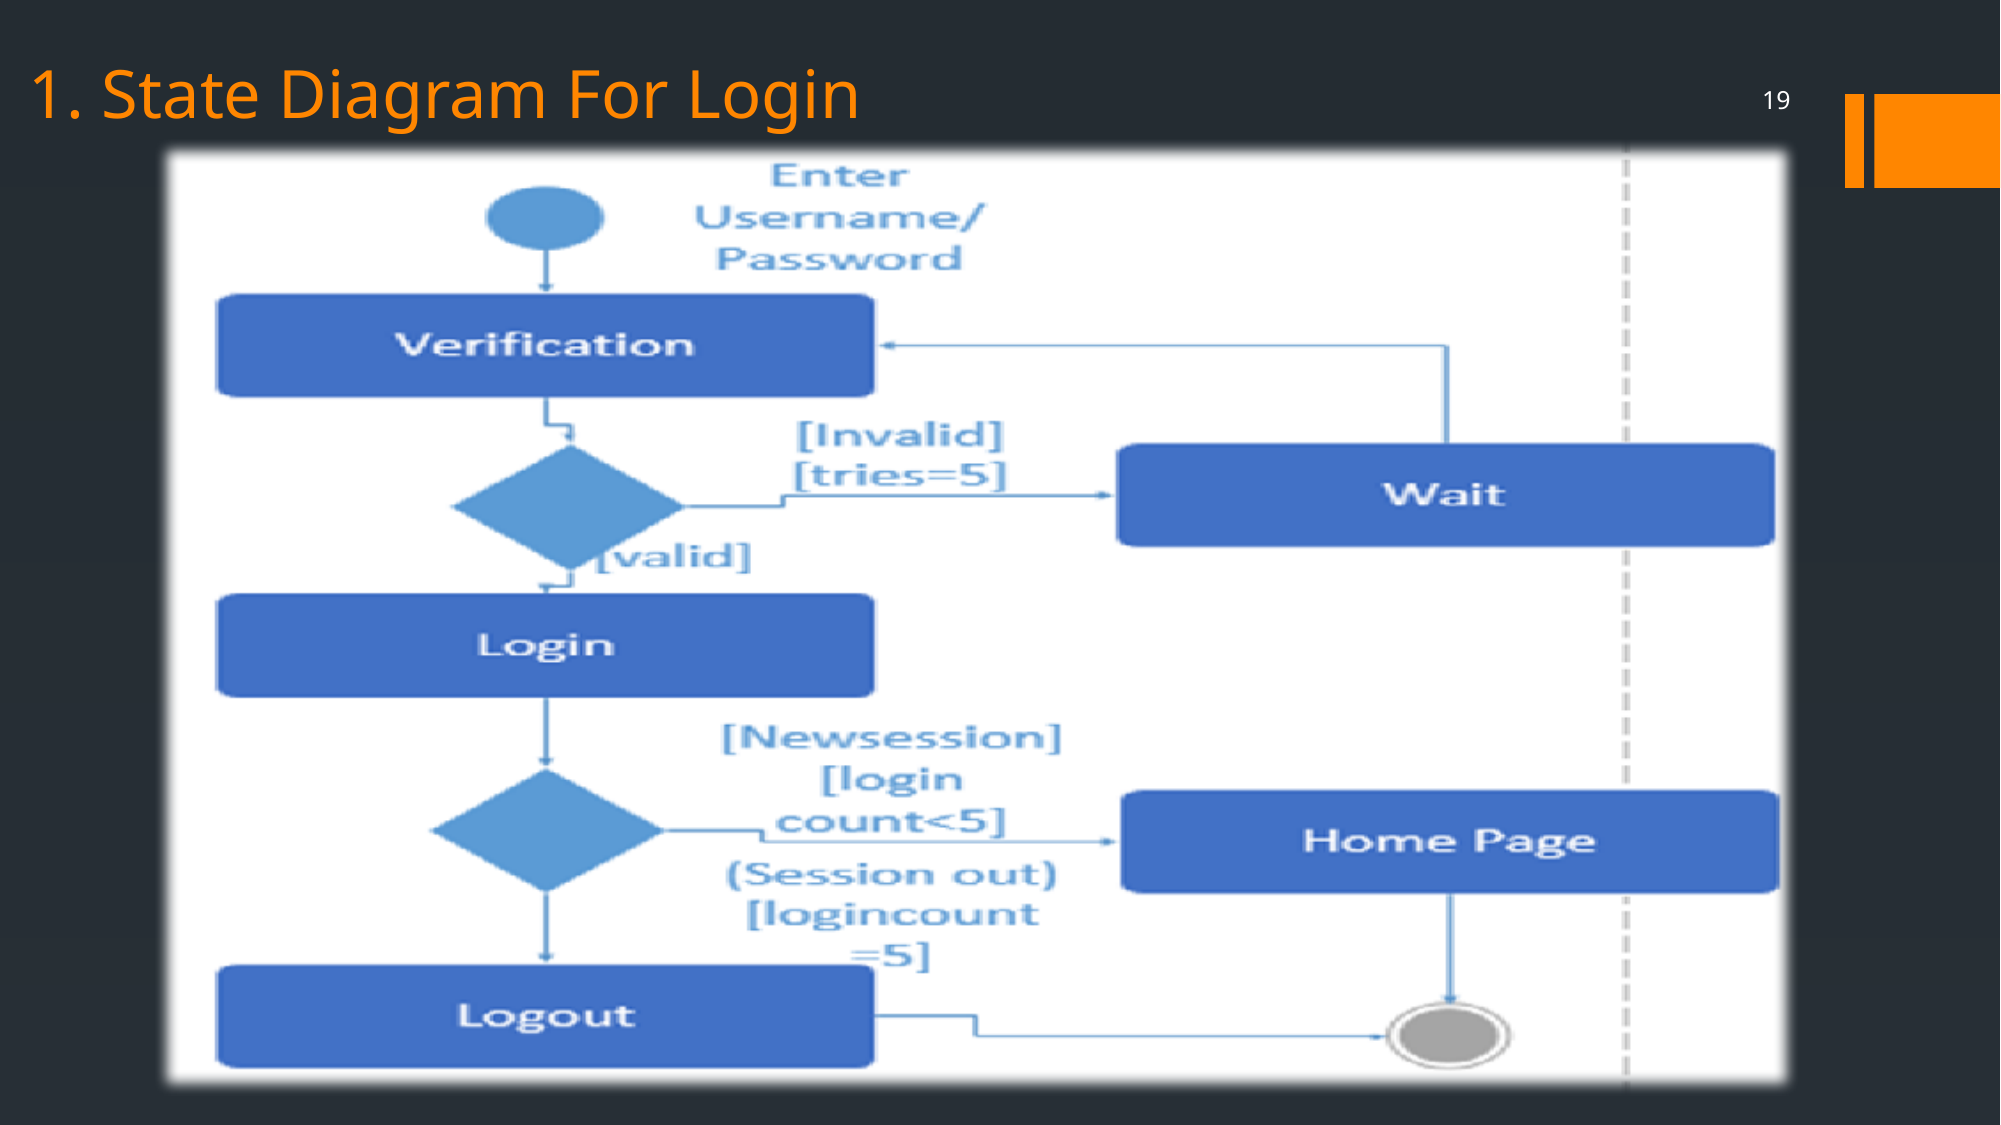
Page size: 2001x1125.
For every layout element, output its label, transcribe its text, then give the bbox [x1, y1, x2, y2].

title 1. State Diagram For Login [13, 32, 1800, 140]
picture [155, 138, 1801, 1096]
slide_number 19 [1599, 90, 1806, 140]
